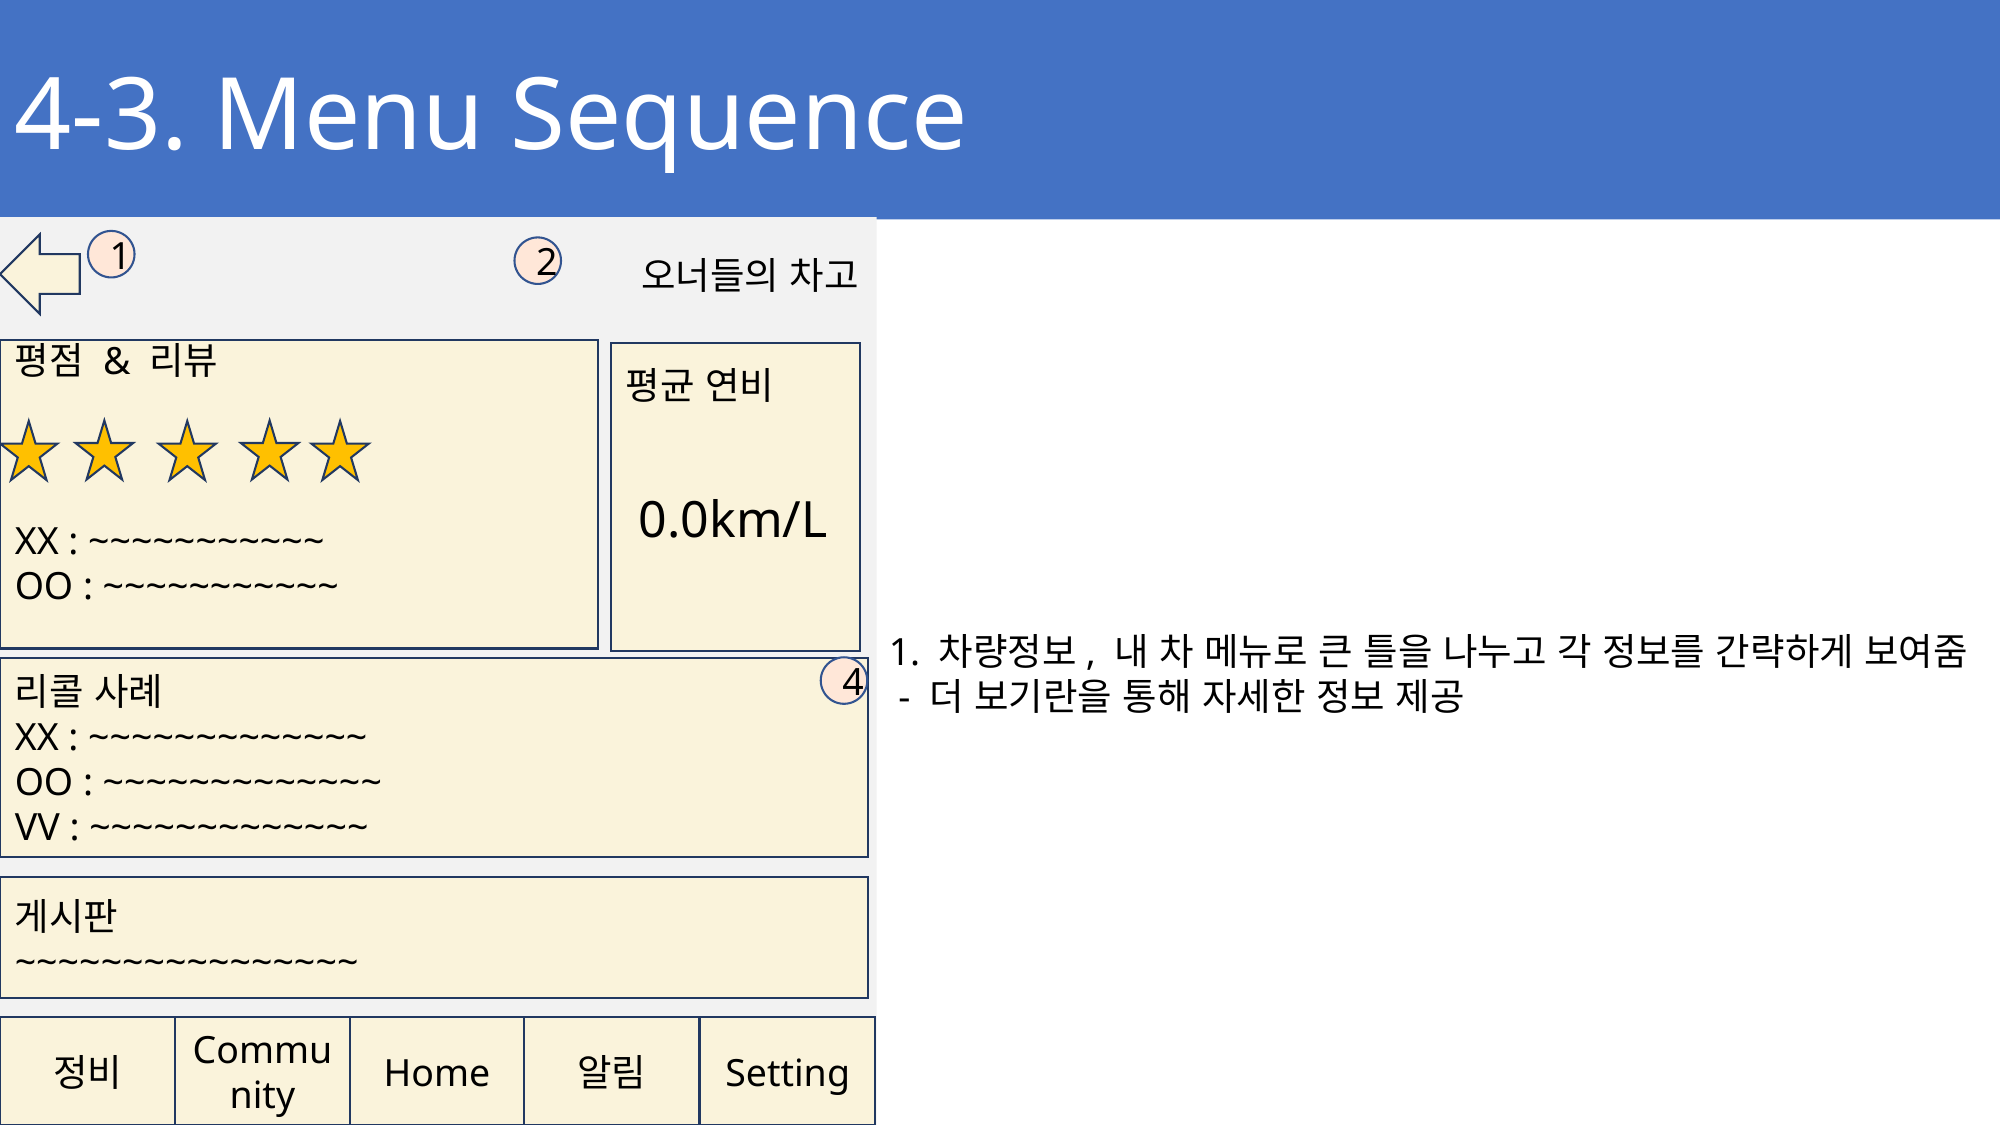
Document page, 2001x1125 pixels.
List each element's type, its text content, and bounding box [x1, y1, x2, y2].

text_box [0, 217, 877, 1125]
text_box 4-3. Menu Sequence [0, 0, 2000, 220]
text_box 1. 차량정보, 내 차 메뉴로 큰 틀을 나누고 각 정보를 간략하게 보여줌 - 더 보기란을 통해 자세한 정보 제공 [877, 220, 2000, 1125]
